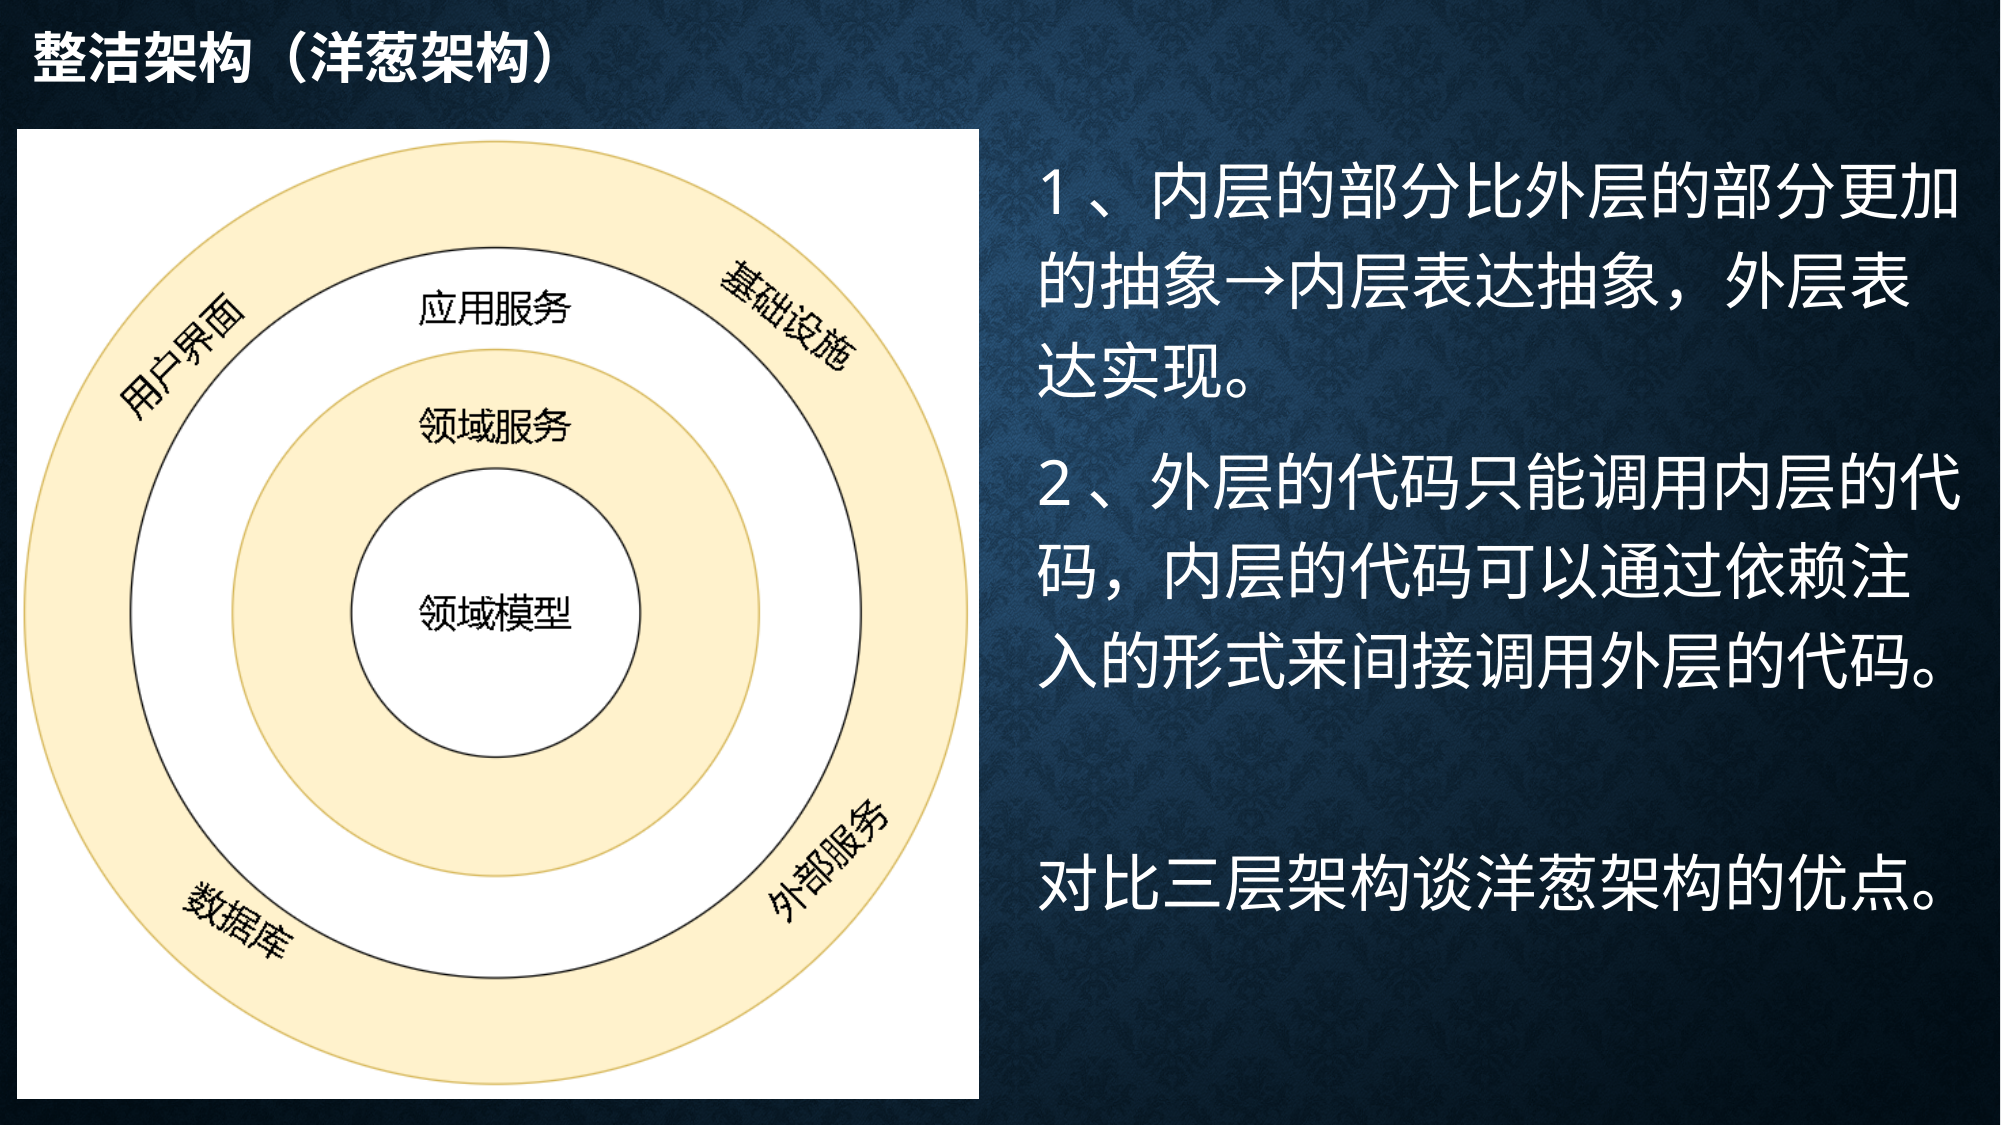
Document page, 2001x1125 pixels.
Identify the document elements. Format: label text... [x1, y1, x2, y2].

list 1、内层的部分比外层的部分更加的抽象→内层表达抽象，外层表达实现。 2、外层的代码只能调用内层的代码，内层的代码可以通过依赖注入的形式来间接调用外层的代码。 对比三层架构谈洋葱架构的优点。 [1021, 129, 1988, 1027]
title 整洁架构（洋葱架构） [17, 23, 966, 99]
picture [16, 129, 979, 1100]
